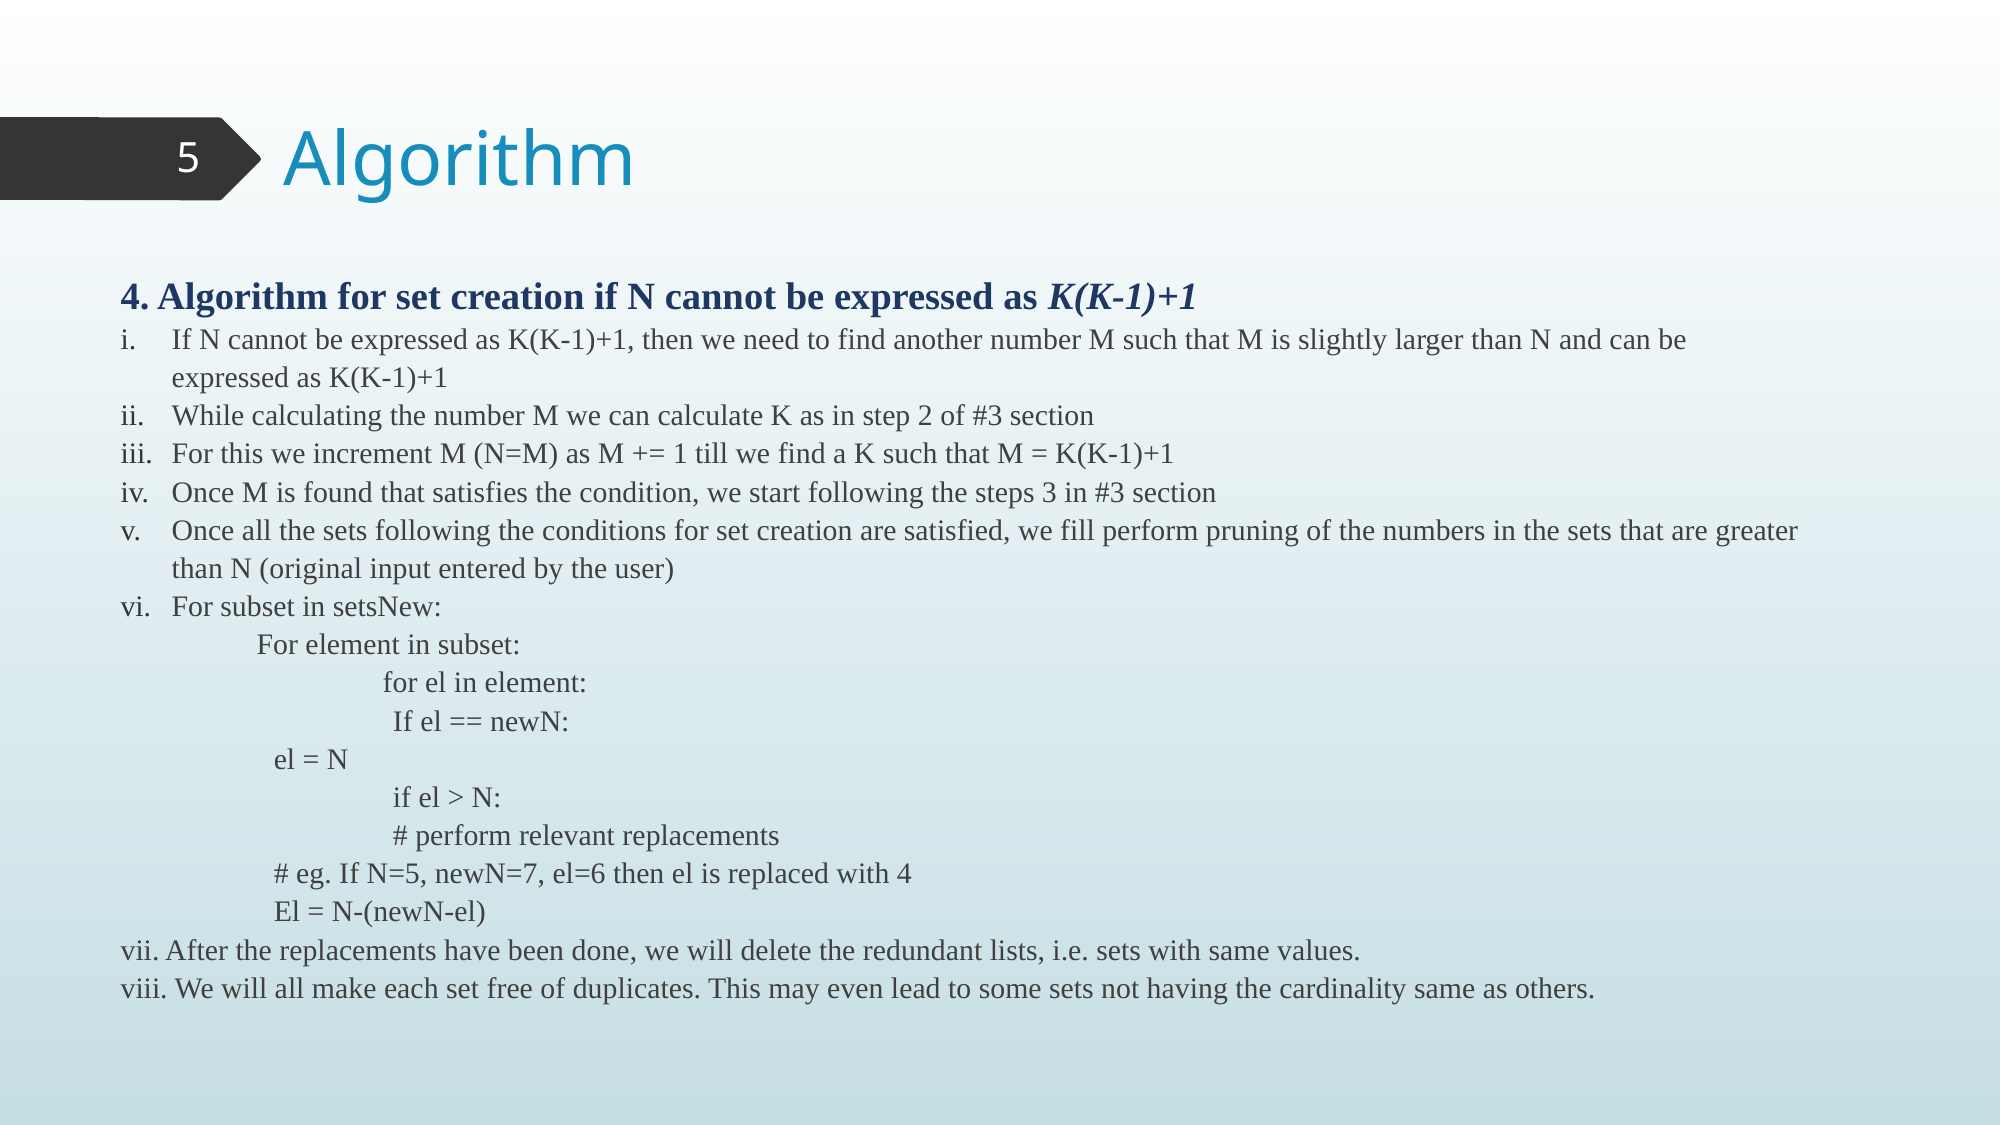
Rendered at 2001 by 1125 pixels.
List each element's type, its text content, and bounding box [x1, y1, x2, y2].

title Algorithm [269, 102, 1731, 313]
slide_number 5 [87, 129, 216, 190]
list 4. Algorithm for set creation if N cannot be expressed as K(K-1)+1 If N cannot be expressed as K(K-1)+1, then we need to find another number M such that M is slightly larger than N and can be expressed as K(K-1)+1 While calculating the number M we can calculate K as in step 2 of #3 section For this we increment M (N=M) as M += 1 till we find a K such that M = K(K-1)+1 Once M is found that satisfies the condition, we start following the steps 3 in #3 section Once all the sets following the conditions for set creation are satisfied, we fill perform pruning of the numbers in the sets that are greater than N (original input entered by the user) For subset in setsNew: For element in subset: for el in element: If el == newN: el = N if el > N: # perform relevant replacements # eg. If N=5, newN=7, el=6 then el is replaced with 4 El = N-(newN-el) vii. After the replacements have been done, we will delete the redundant lists, i.e. sets with same values. viii. We will all make each set free of duplicates. This may even lead to some sets not having the cardinality same as others. [105, 256, 1830, 1016]
